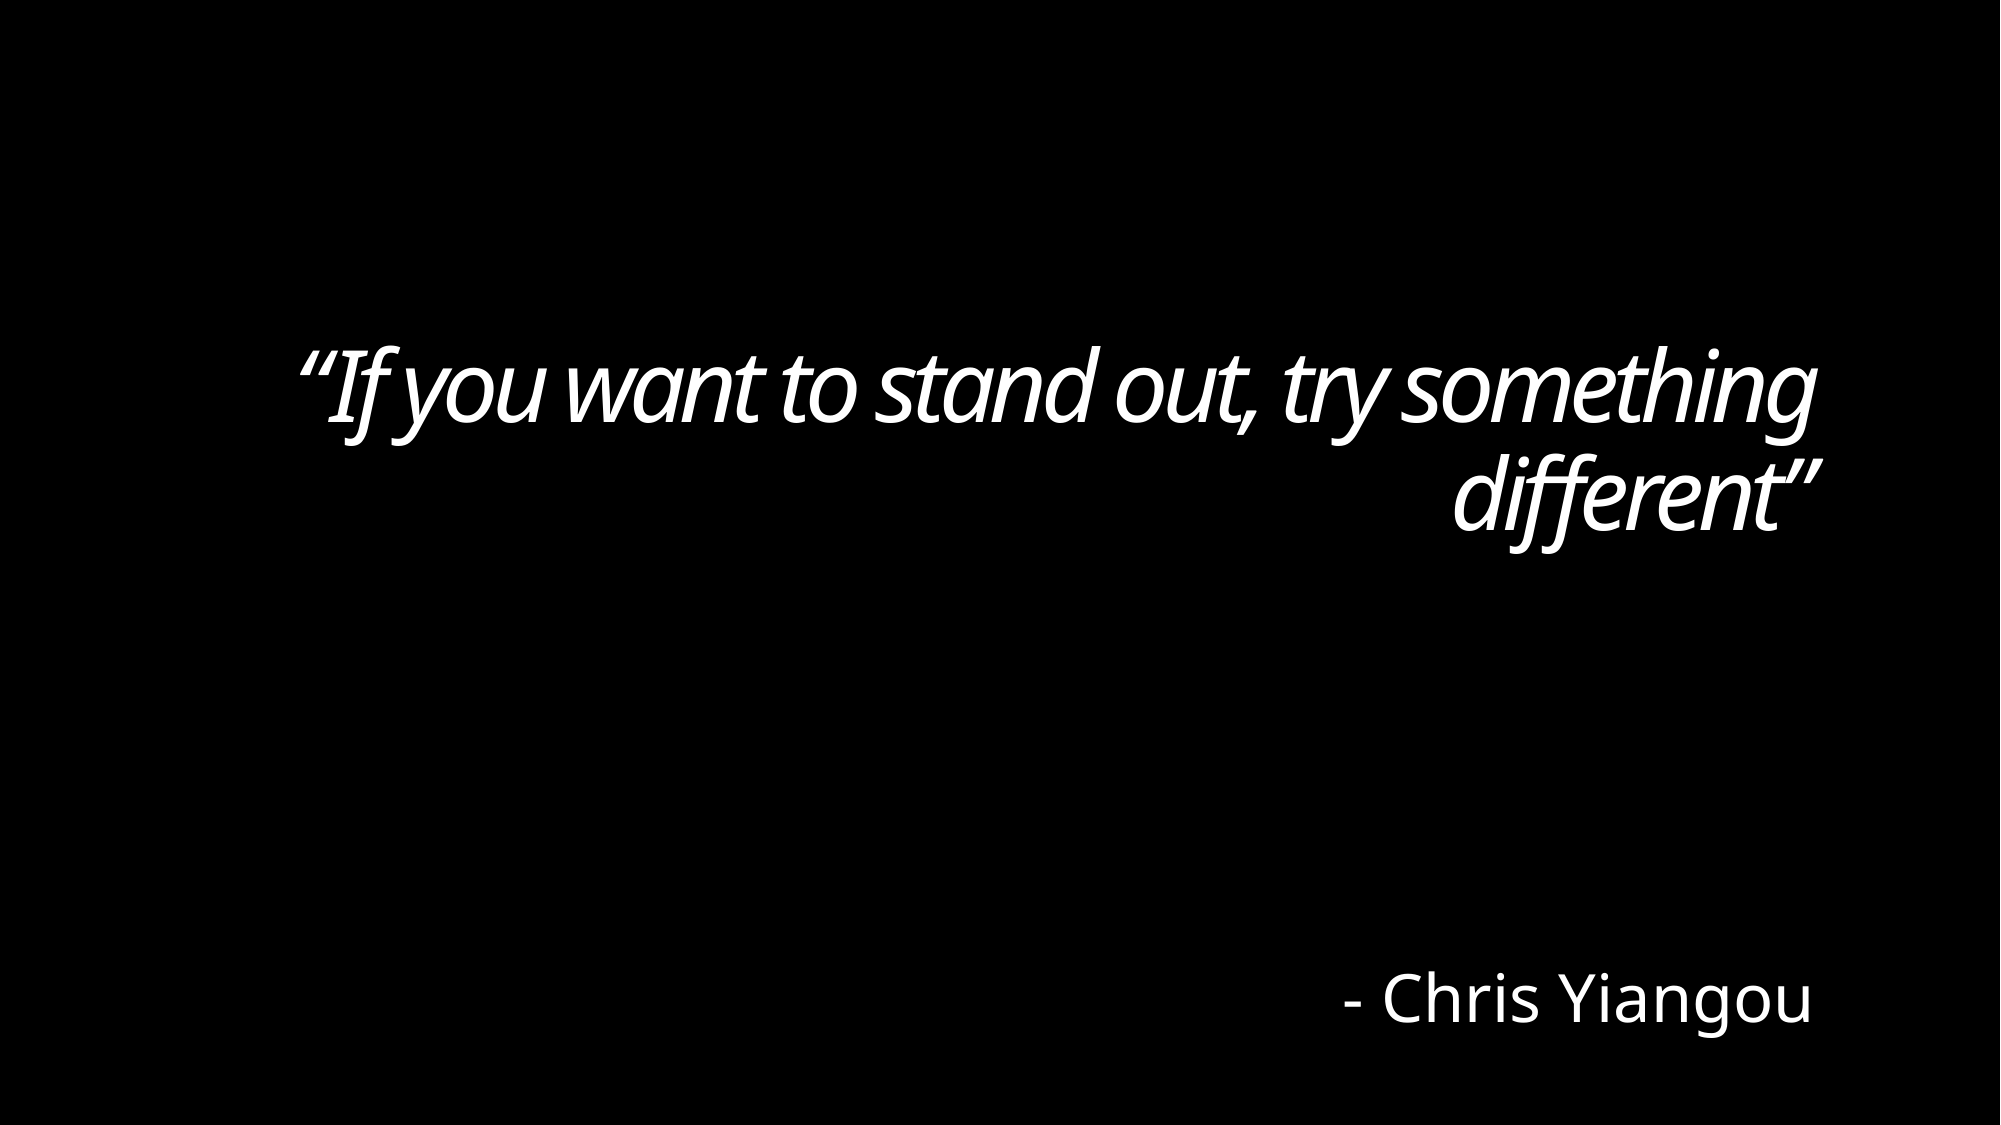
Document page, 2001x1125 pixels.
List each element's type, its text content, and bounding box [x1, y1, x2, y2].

title “If you want to stand out, try something different” [180, 124, 1830, 763]
subtitle - Chris Yiangou [180, 857, 1831, 1045]
